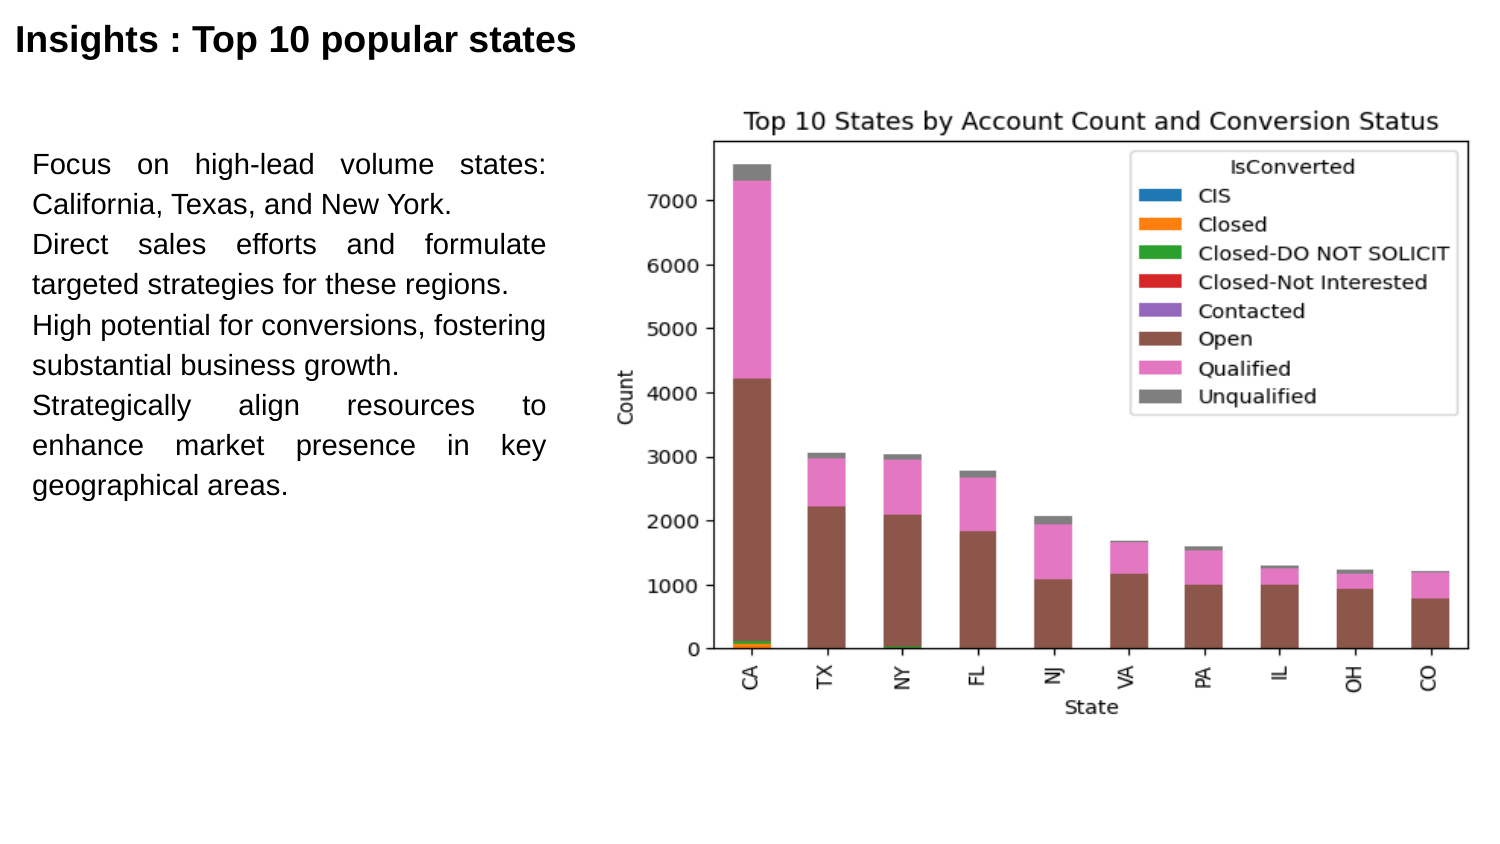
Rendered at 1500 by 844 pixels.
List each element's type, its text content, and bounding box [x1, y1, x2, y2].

picture [601, 97, 1483, 733]
text_box Insights : Top 10 popular states [0, 0, 1500, 76]
text_box Focus on high-lead volume states: California, Texas, and New York. Direct sales efforts and formulate targeted strategies for these regions. High potential for conversions, fostering substantial business growth. Strategically align resources to enhance market presence in key geographical areas. [17, 125, 563, 557]
